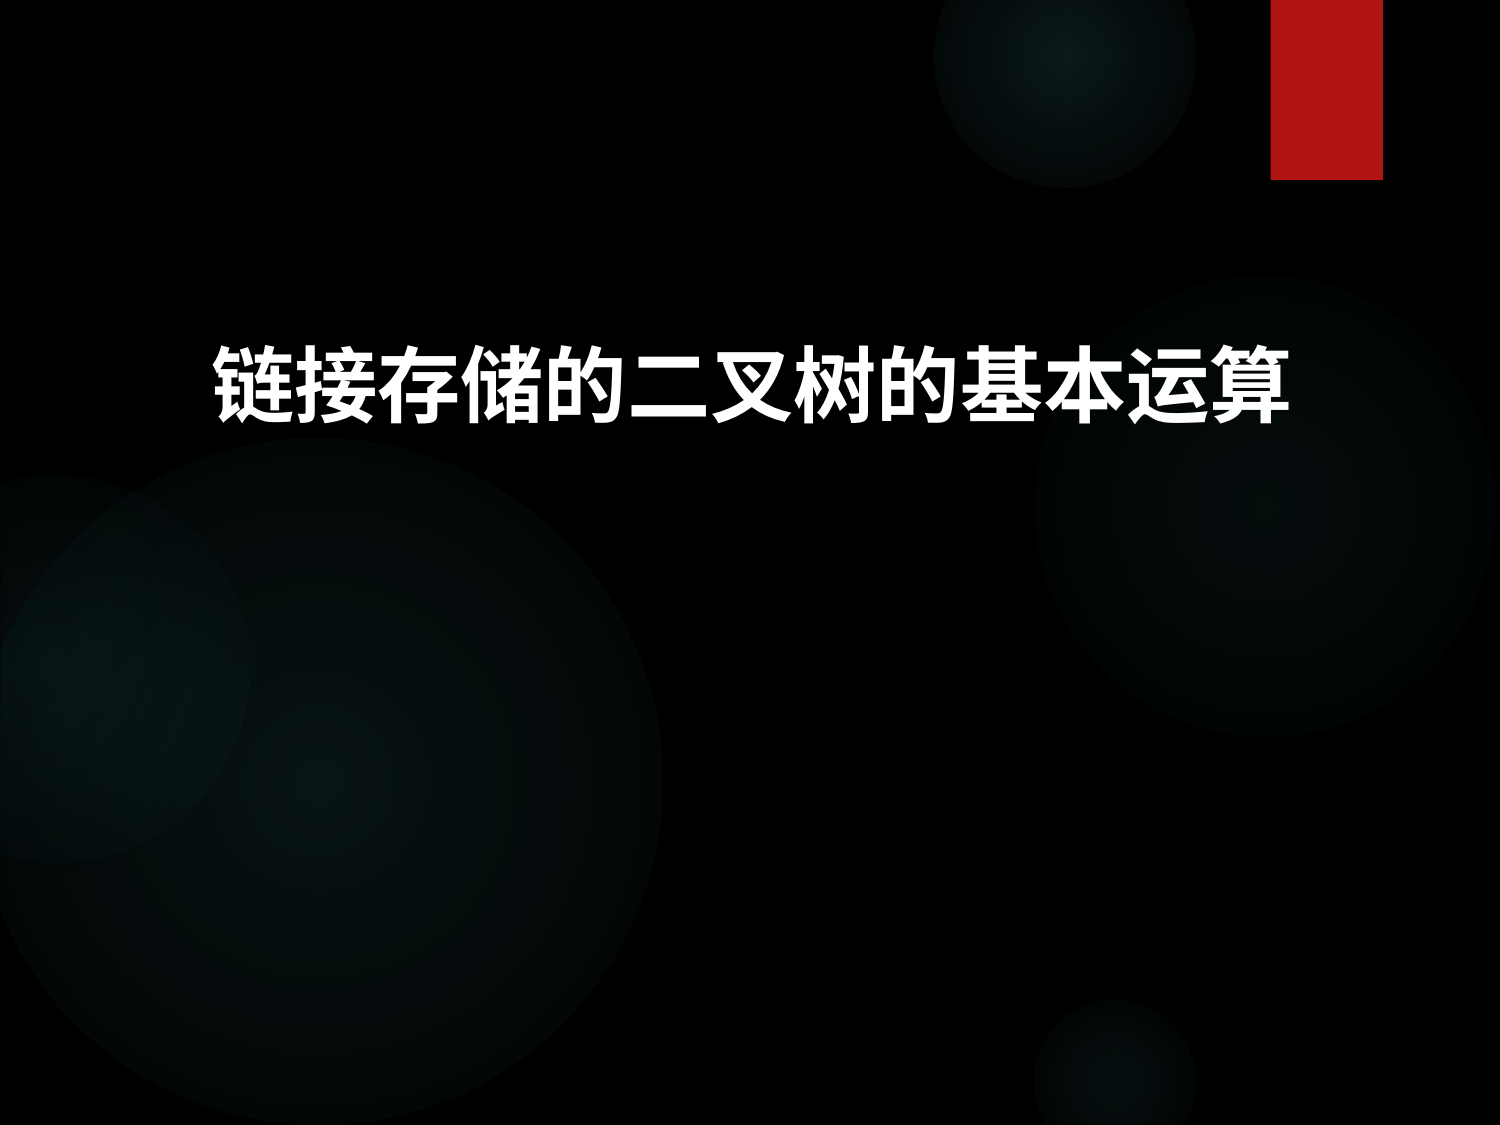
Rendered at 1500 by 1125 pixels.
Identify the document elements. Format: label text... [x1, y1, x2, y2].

text_box 链接存储的二叉树的基本运算 [196, 326, 1363, 541]
